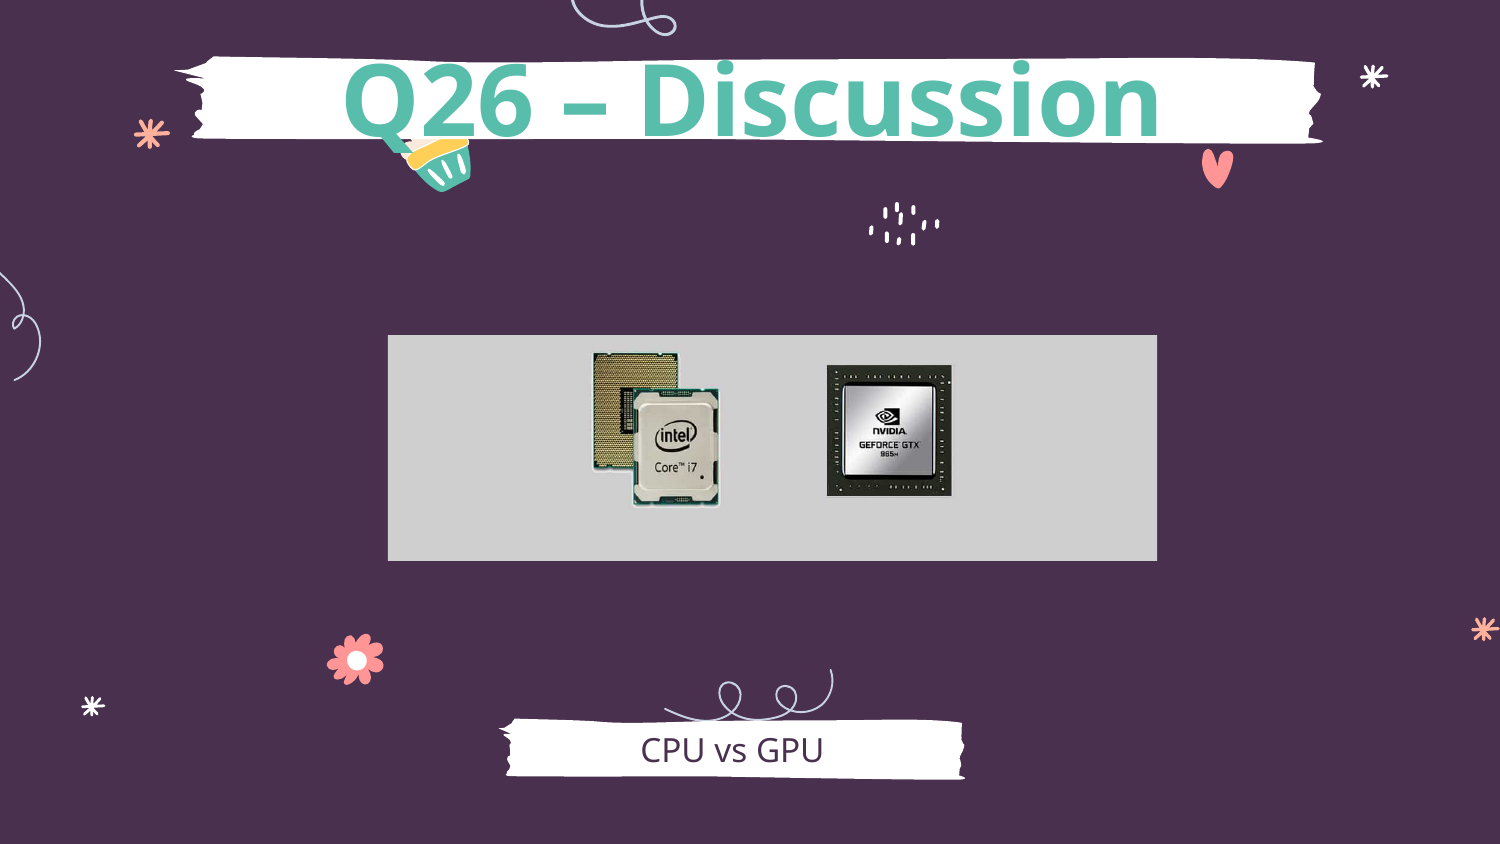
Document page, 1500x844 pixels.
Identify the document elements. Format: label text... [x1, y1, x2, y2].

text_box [326, 633, 385, 686]
picture [387, 334, 1158, 562]
subtitle CPU vs GPU [483, 707, 961, 790]
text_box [868, 201, 940, 246]
text_box [961, 722, 965, 755]
text_box Q26 – Discussion [121, 49, 1386, 144]
text_box [1202, 148, 1234, 189]
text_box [400, 101, 472, 193]
